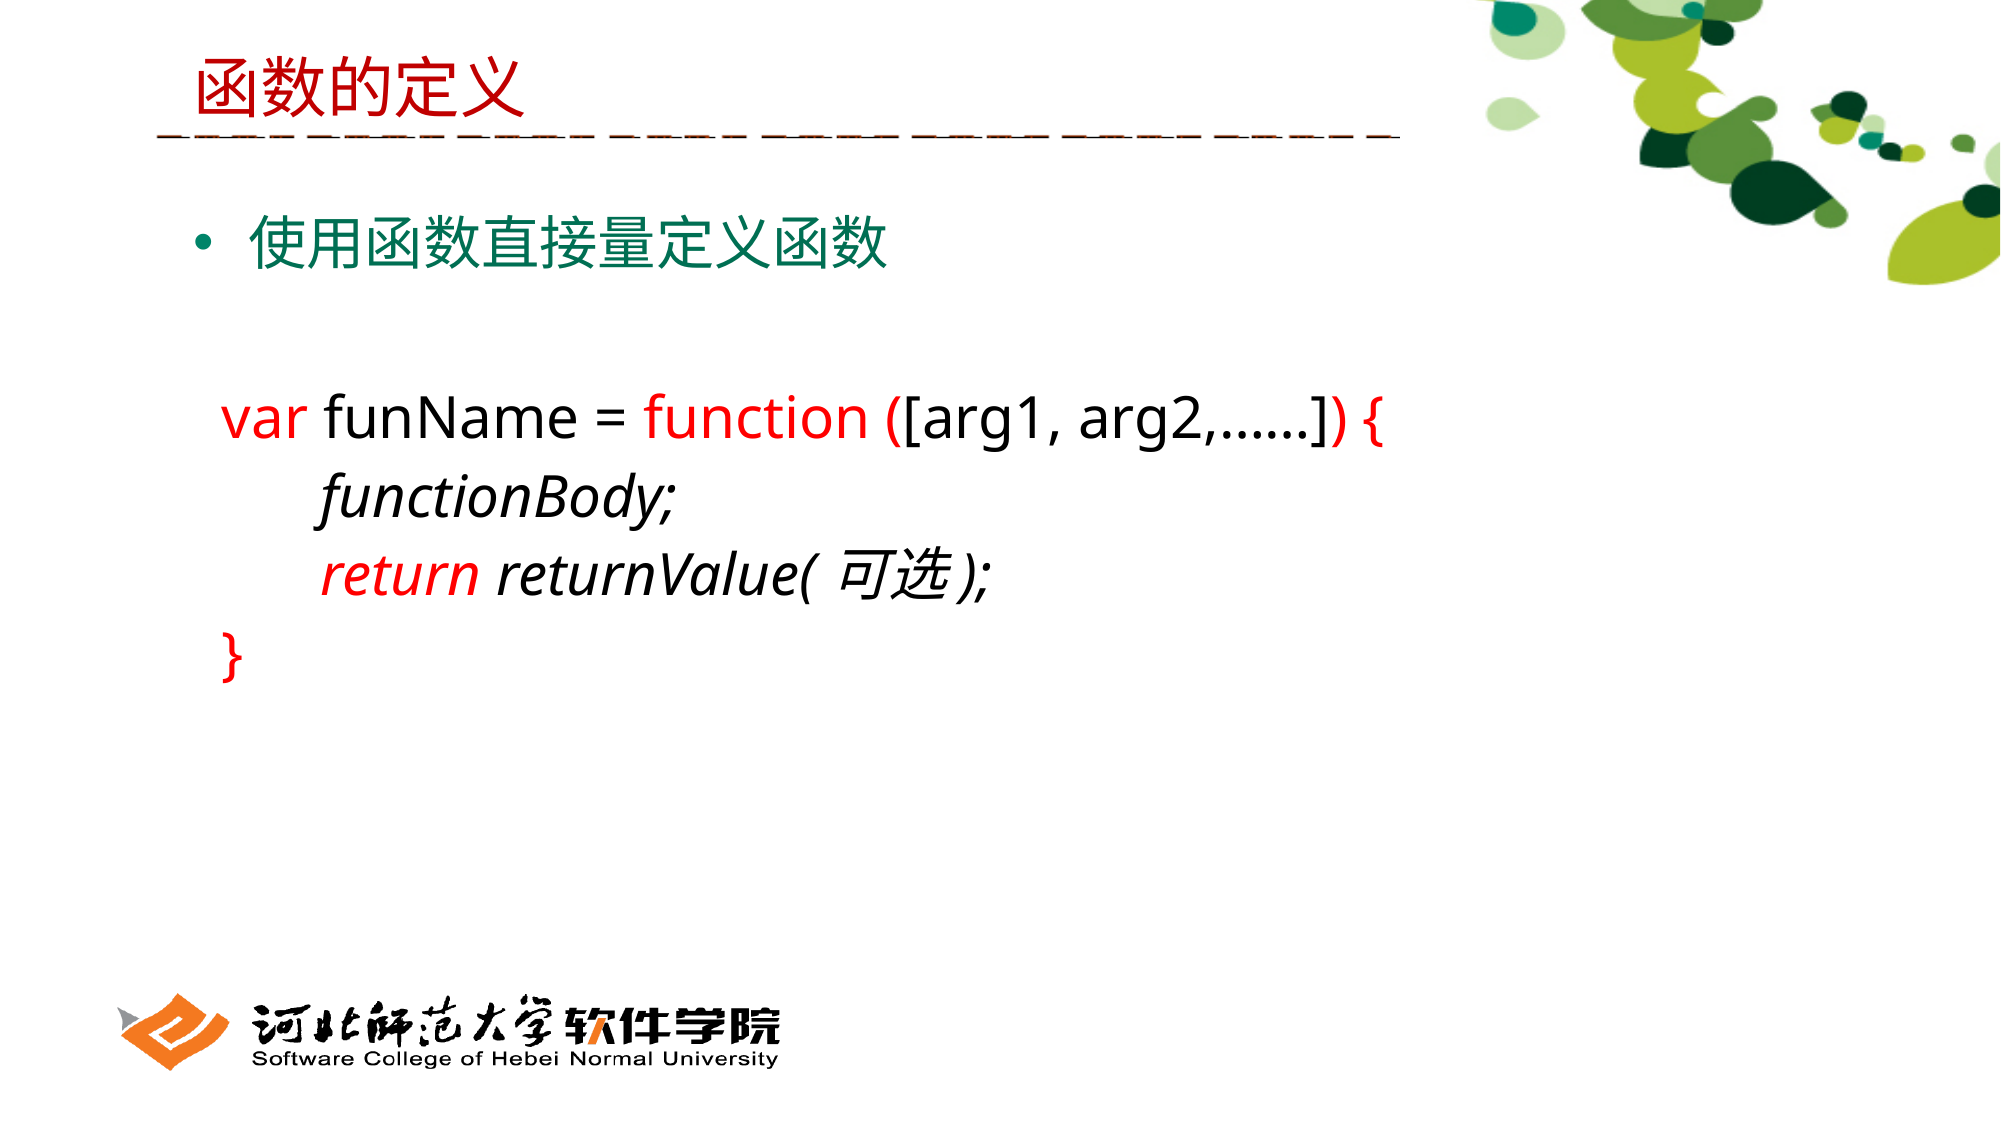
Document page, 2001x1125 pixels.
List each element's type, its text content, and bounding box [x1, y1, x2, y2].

list 函数的定义 [178, 38, 1523, 120]
list 使用函数直接量定义函数 var funName = function ([arg1, arg2,……]) { functionBody; return returnValue(可选); } [178, 163, 1733, 926]
picture [0, 0, 2001, 1125]
